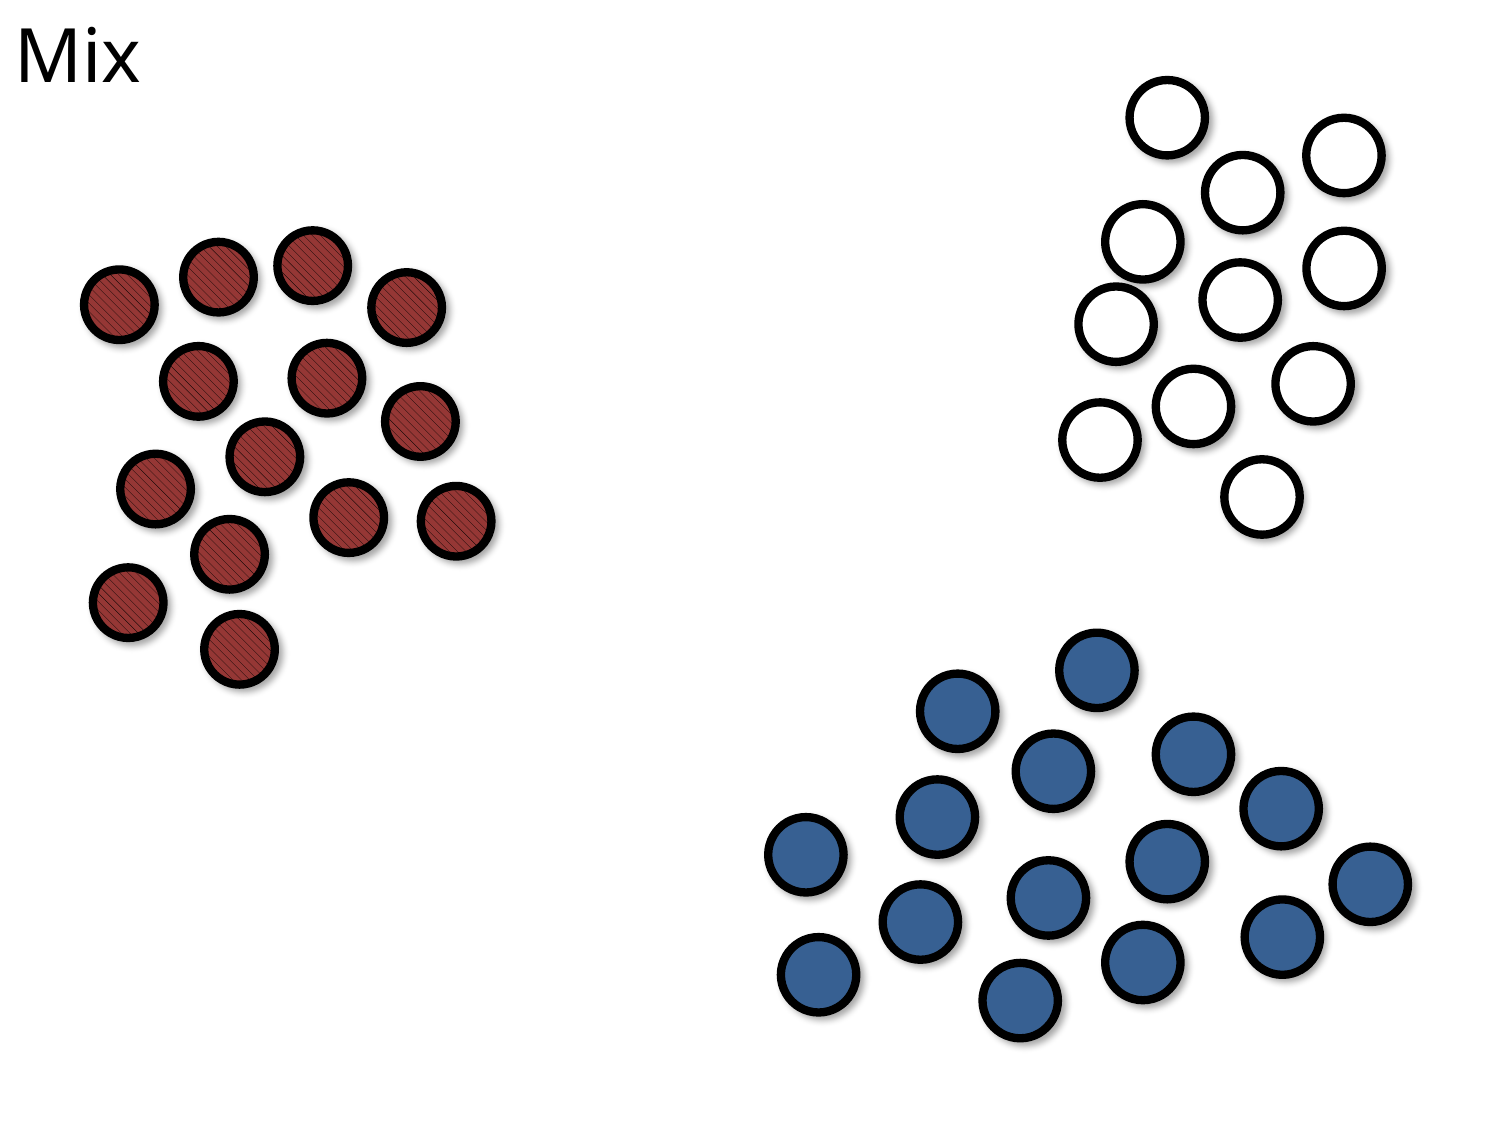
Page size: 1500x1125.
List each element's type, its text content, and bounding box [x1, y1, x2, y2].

text_box [182, 241, 255, 314]
text_box [276, 229, 349, 302]
text_box [290, 342, 364, 415]
text_box [92, 566, 165, 639]
text_box [193, 518, 266, 591]
text_box √ [1305, 229, 1383, 307]
text_box √ [1104, 203, 1182, 281]
text_box [1155, 715, 1232, 793]
text_box Mix [0, 0, 1040, 105]
text_box [1009, 859, 1087, 937]
text_box √ [1223, 458, 1301, 536]
text_box [1104, 924, 1182, 1001]
text_box √ [1061, 401, 1139, 479]
text_box [919, 672, 997, 750]
text_box √ [1077, 285, 1155, 363]
text_box [1014, 732, 1092, 810]
text_box √ [1274, 345, 1352, 423]
text_box [1128, 823, 1206, 901]
text_box [384, 385, 457, 458]
text_box √ [1204, 154, 1282, 232]
text_box [119, 452, 192, 526]
text_box [1331, 845, 1409, 923]
text_box [370, 271, 443, 344]
text_box [767, 816, 845, 894]
text_box √ [1201, 261, 1279, 339]
text_box [203, 613, 276, 686]
text_box [162, 345, 235, 418]
text_box [312, 481, 385, 554]
text_box [1058, 631, 1136, 709]
text_box [981, 962, 1059, 1040]
text_box [881, 883, 959, 961]
text_box [1242, 770, 1320, 848]
text_box [83, 268, 156, 341]
text_box √ [1305, 116, 1383, 194]
text_box √ [1128, 79, 1206, 157]
text_box [898, 778, 976, 856]
text_box [1243, 898, 1321, 976]
text_box √ [1155, 367, 1232, 445]
text_box [228, 420, 301, 493]
text_box [780, 936, 858, 1014]
text_box [420, 485, 493, 558]
